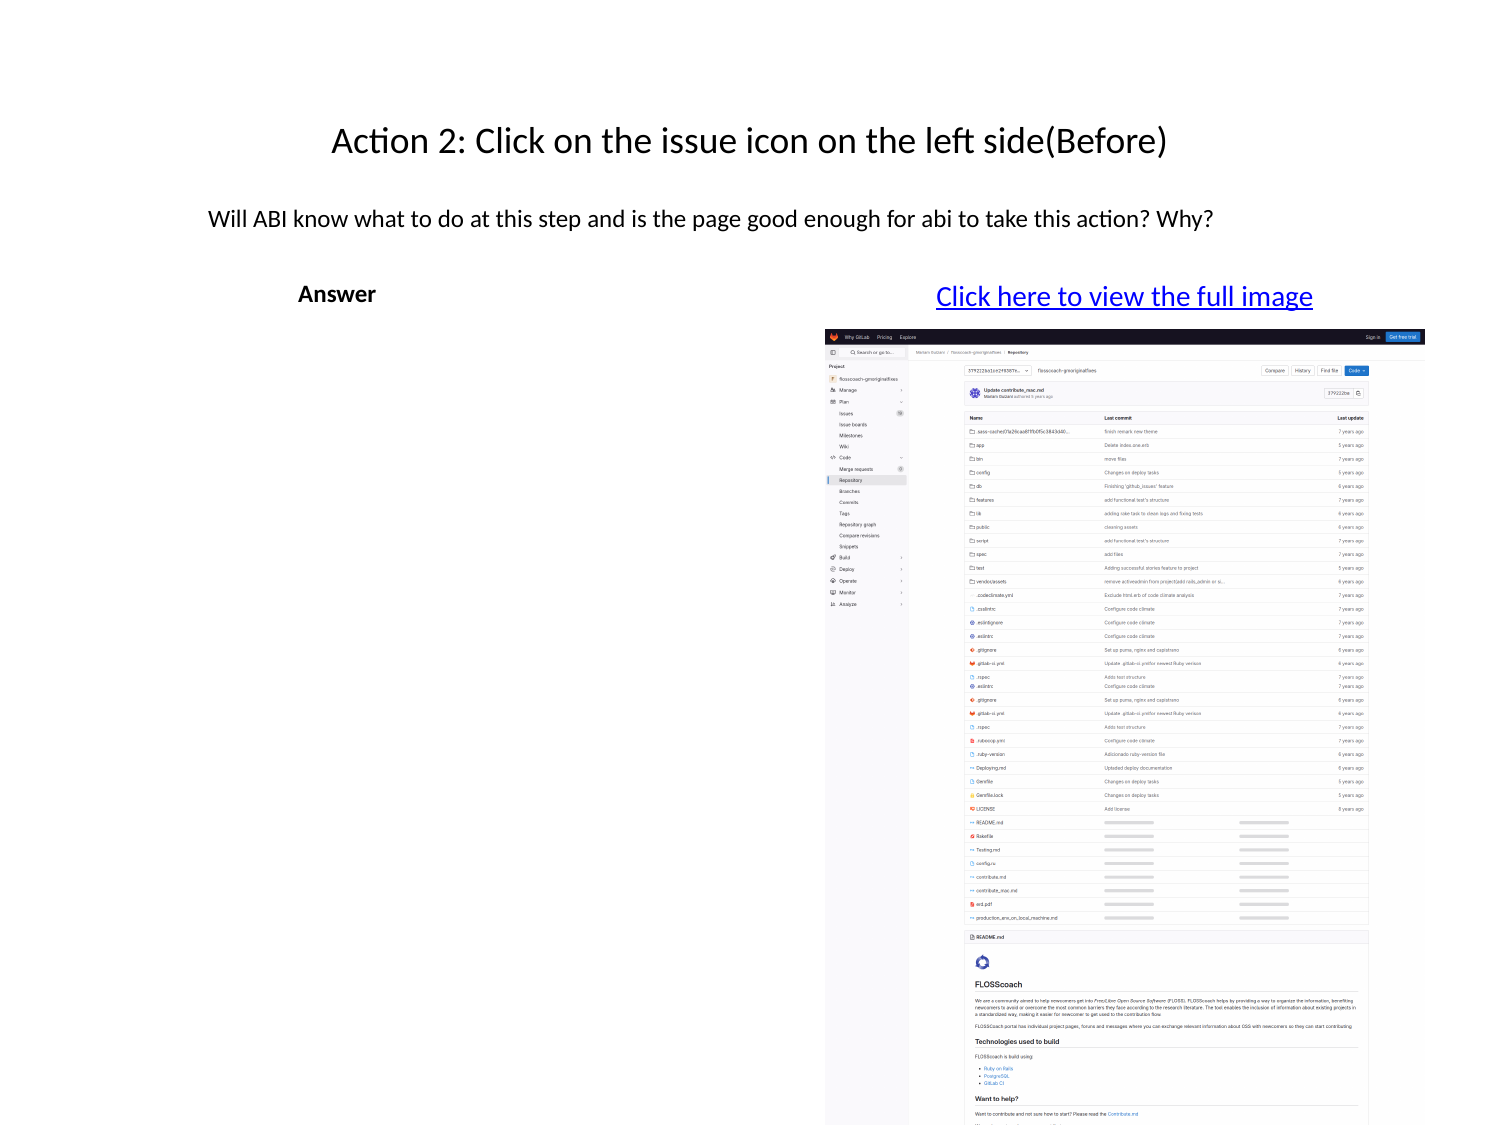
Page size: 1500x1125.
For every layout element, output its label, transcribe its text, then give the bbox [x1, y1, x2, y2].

text_box Click here to view the full image [921, 224, 1329, 320]
text_box Will ABI know what to do at this step and is the page good enough for abi to take this action? Why? [193, 149, 1232, 240]
title Action 2: Click on the issue icon on the left side(Before) [75, 45, 1425, 233]
picture [824, 329, 1426, 1125]
text_box Answer [283, 224, 392, 315]
